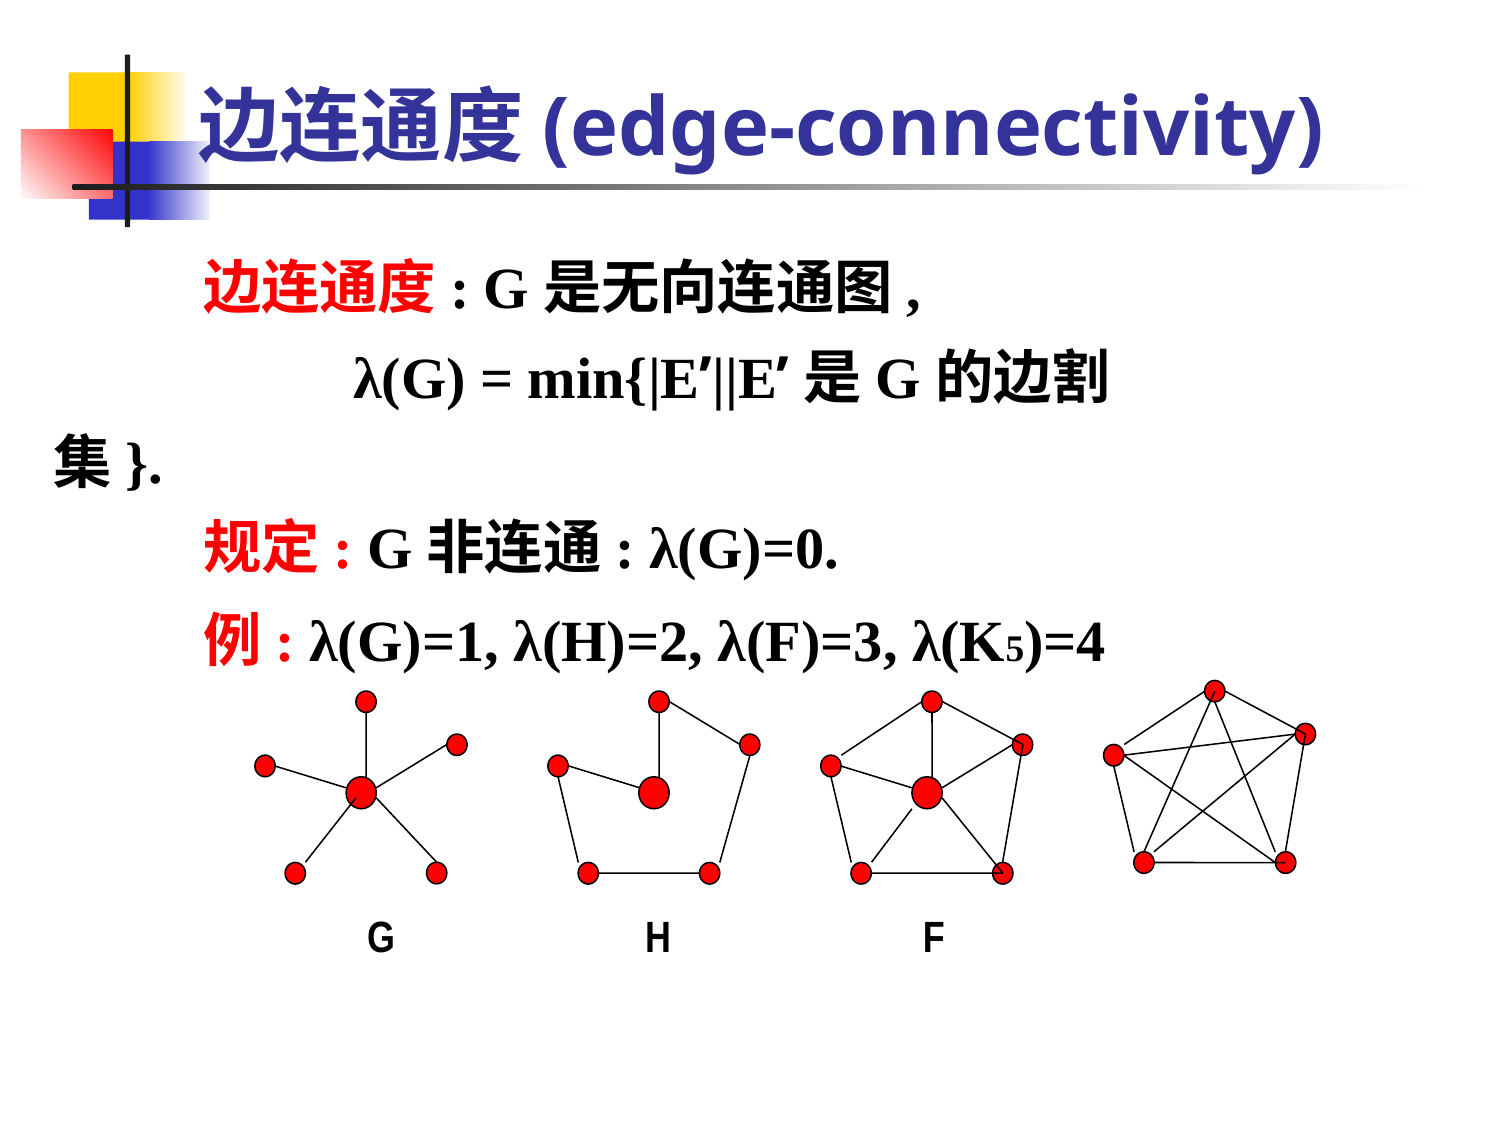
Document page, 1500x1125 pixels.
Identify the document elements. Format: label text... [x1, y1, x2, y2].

text_box 边连通度(edge-connectivity) [183, 78, 1339, 179]
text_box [547, 690, 761, 964]
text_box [820, 690, 1033, 964]
text_box 边连通度: G是无向连通图, λ(G) = min{|E’||E’是G的边割集}. 规定: G非连通: λ(G)=0. 例: λ(G)=1, λ(H)=2, λ(F)=3, λ(K5)=4 [53, 208, 1157, 674]
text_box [254, 690, 468, 964]
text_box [1103, 680, 1316, 874]
